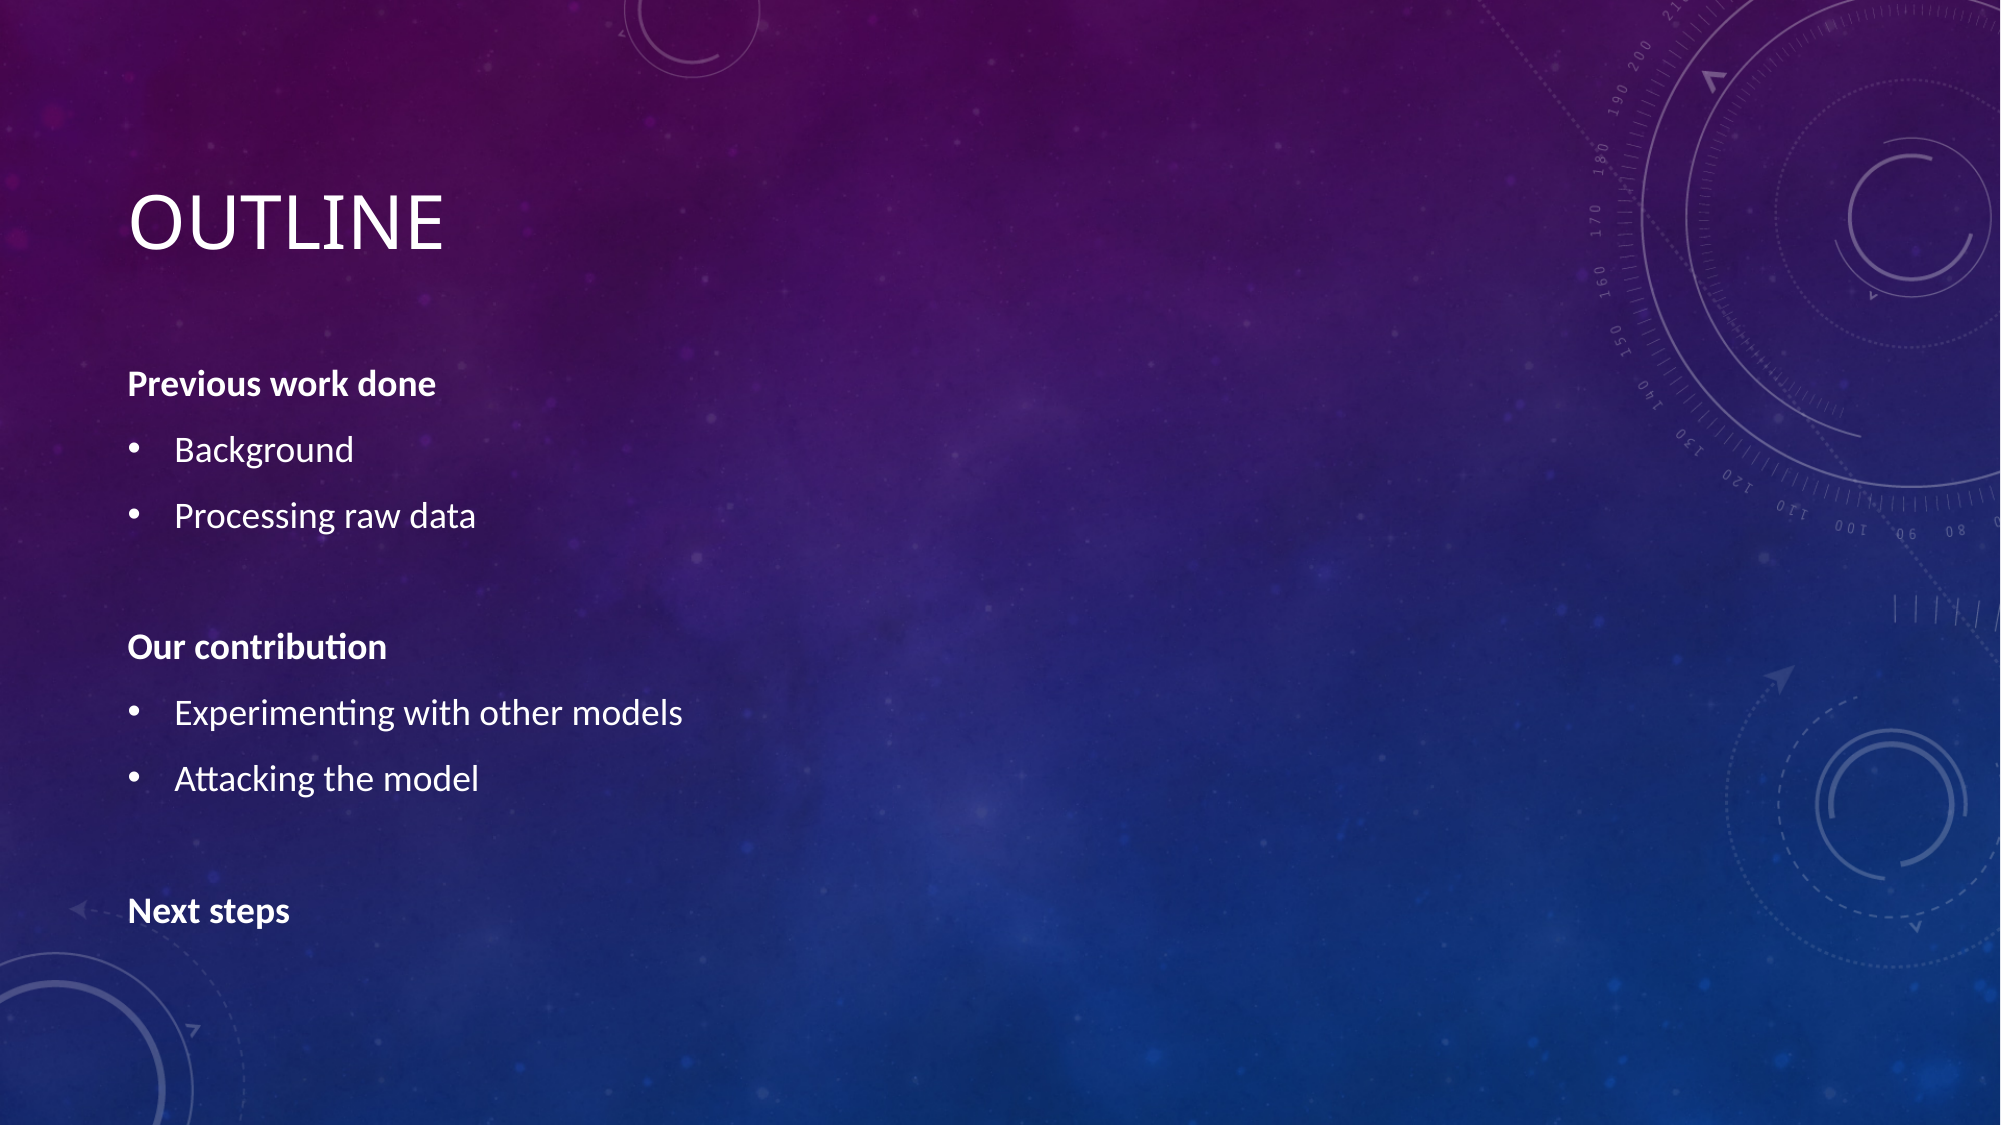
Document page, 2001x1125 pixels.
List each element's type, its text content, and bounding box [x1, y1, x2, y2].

title outline [112, 99, 1775, 339]
picture [0, 0, 2001, 1125]
list Previous work done Background Processing raw data Our contribution Experimenting with other models Attacking the model Next steps [112, 351, 1775, 950]
